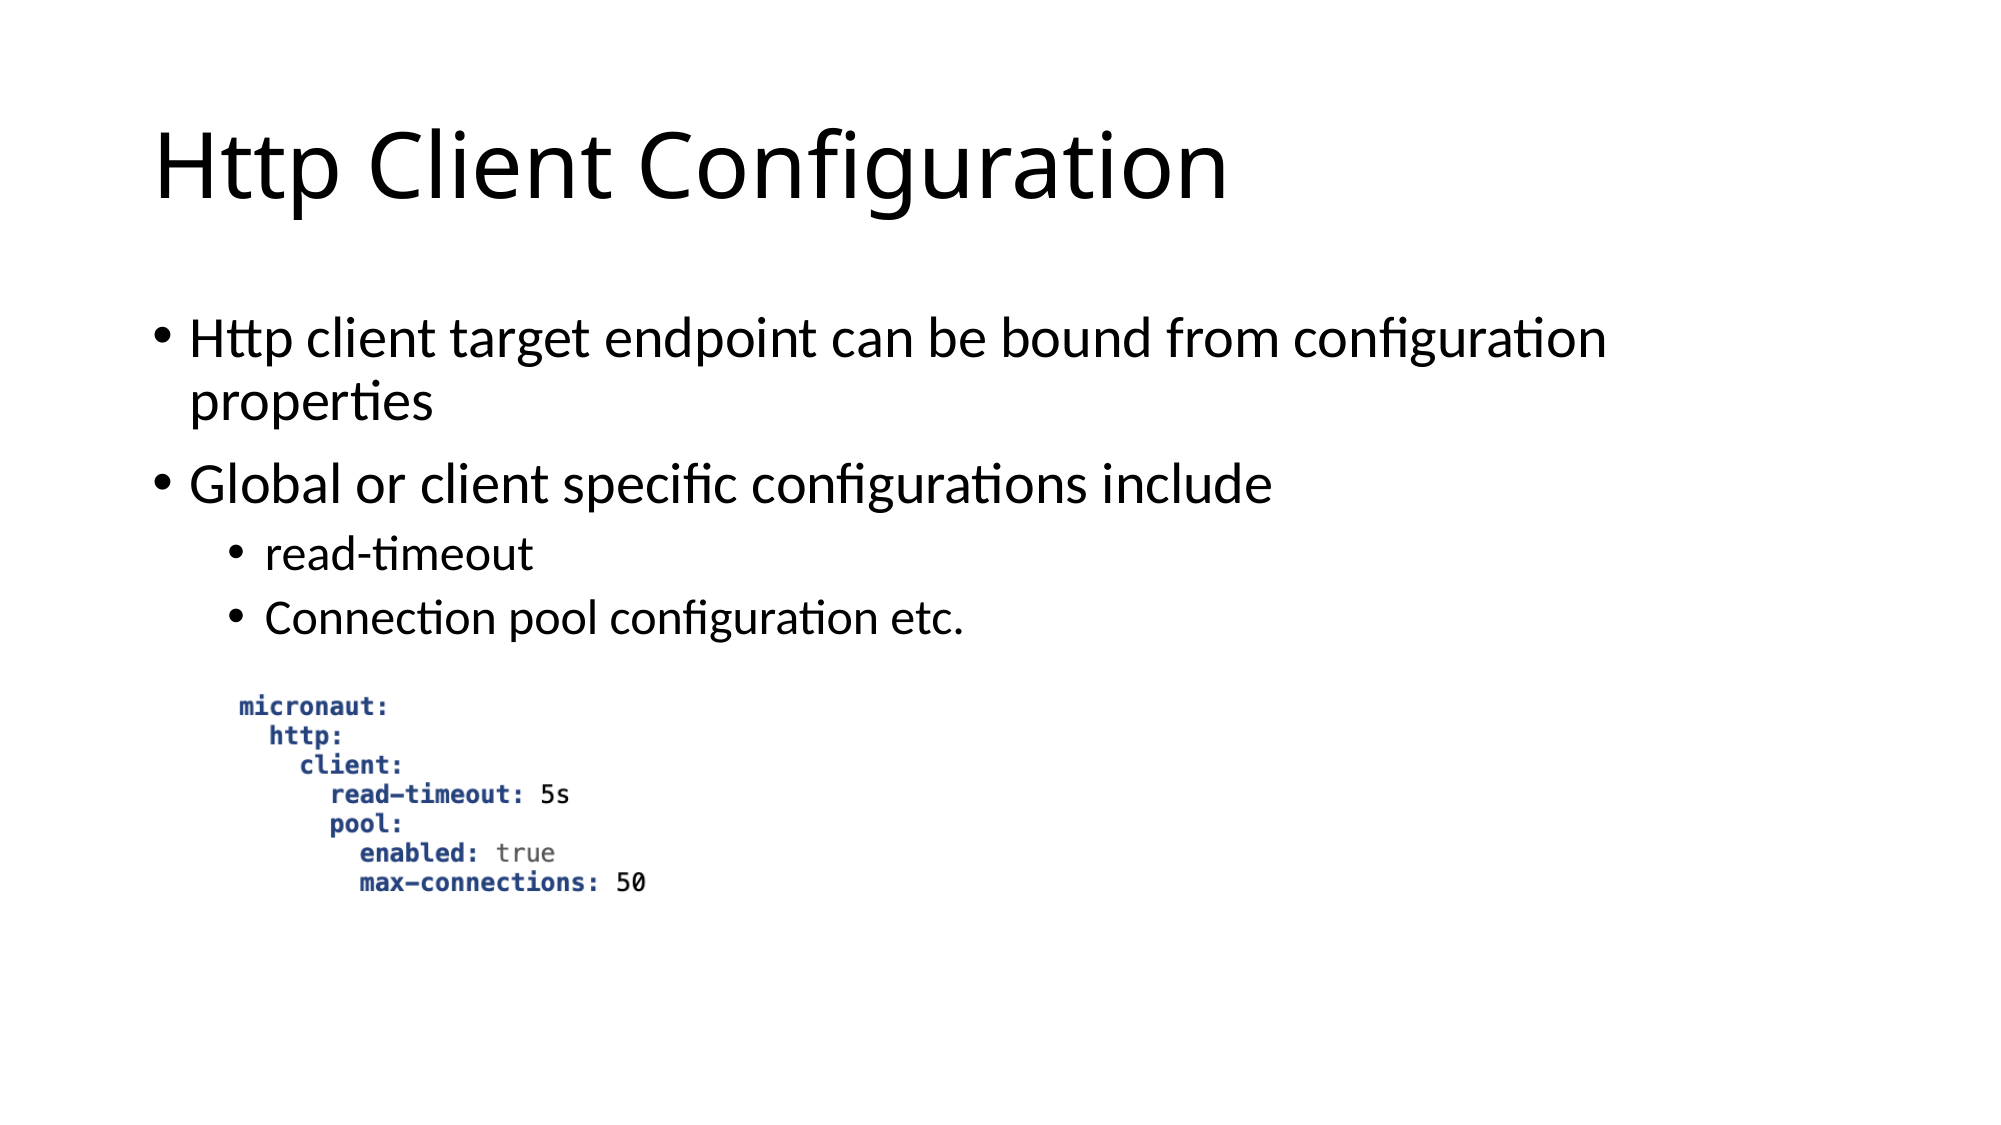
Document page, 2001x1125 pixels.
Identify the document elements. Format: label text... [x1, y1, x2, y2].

list Http client target endpoint can be bound from configuration properties Global or client specific configurations include read-timeout Connection pool configuration etc. [137, 299, 1863, 1014]
title Http Client Configuration [137, 59, 1863, 278]
picture [237, 692, 661, 912]
